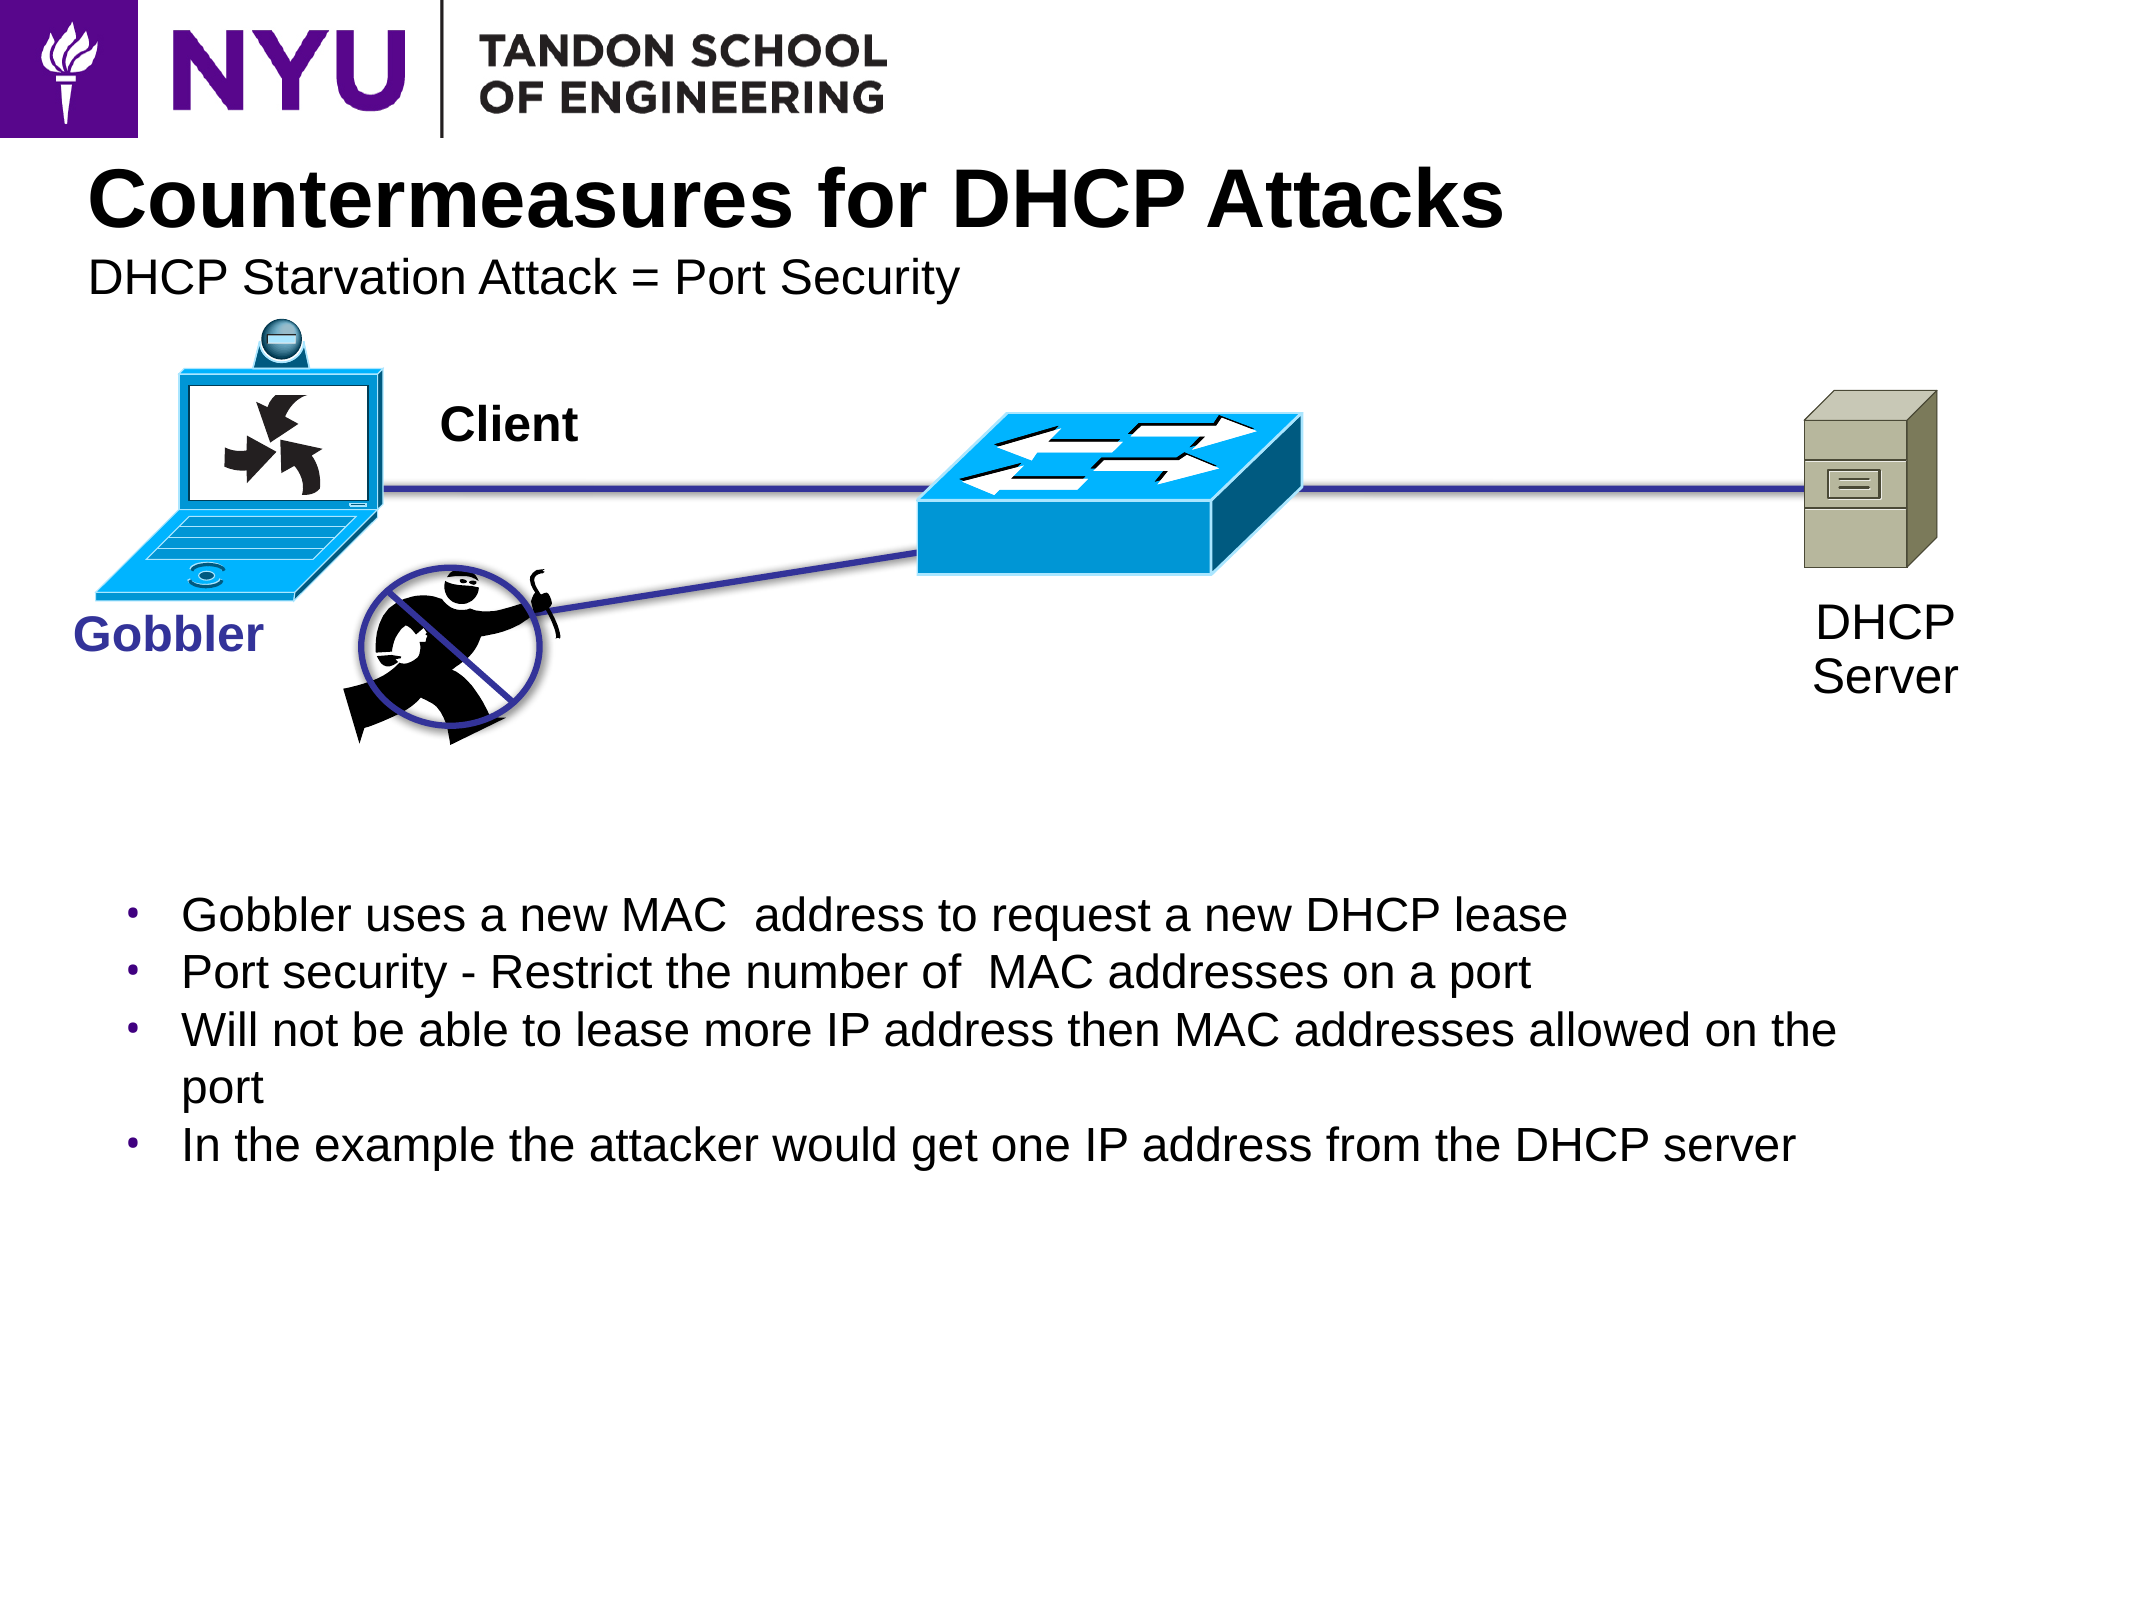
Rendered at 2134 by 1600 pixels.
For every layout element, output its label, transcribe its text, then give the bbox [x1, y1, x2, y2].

text_box Client [390, 389, 678, 461]
title Countermeasures for DHCP Attacks DHCP Starvation Attack = Port Security [79, 150, 1980, 313]
picture [0, 0, 887, 138]
picture [916, 412, 1305, 578]
list Gobbler uses a new MAC address to request a new DHCP lease Port security - Restrict the number of MAC addresses on a port Will not be able to lease more IP address then MAC addresses allowed on the port In the example the attacker would get one IP address from the DHCP server [116, 875, 1856, 1561]
picture [94, 318, 562, 746]
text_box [360, 567, 540, 726]
text_box DHCP Server [1716, 587, 2055, 713]
picture [1803, 389, 1938, 568]
text_box Gobbler [0, 599, 337, 671]
